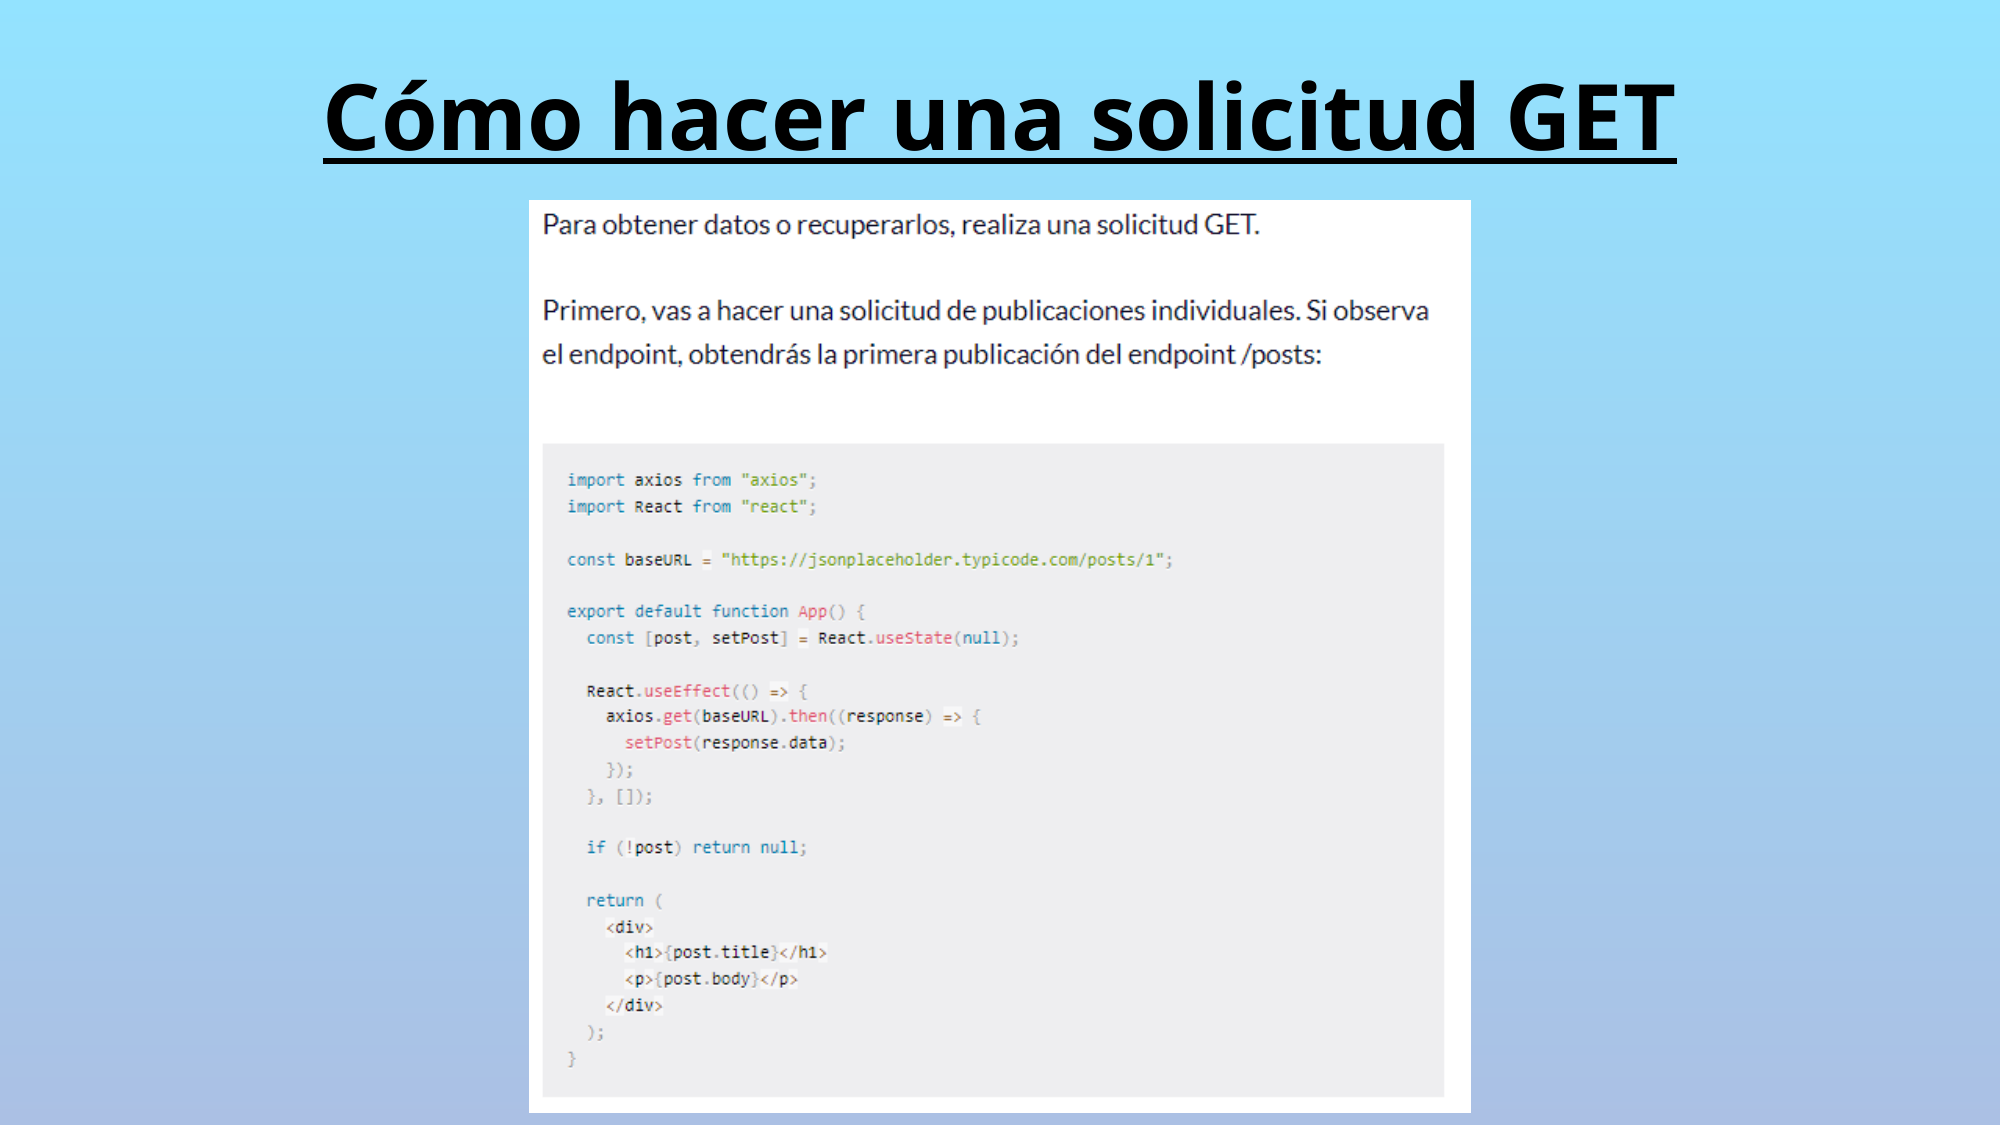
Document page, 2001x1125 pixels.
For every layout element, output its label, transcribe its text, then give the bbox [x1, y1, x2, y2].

picture [529, 199, 1471, 1113]
title Cómo hacer una solicitud GET [137, 12, 1863, 230]
